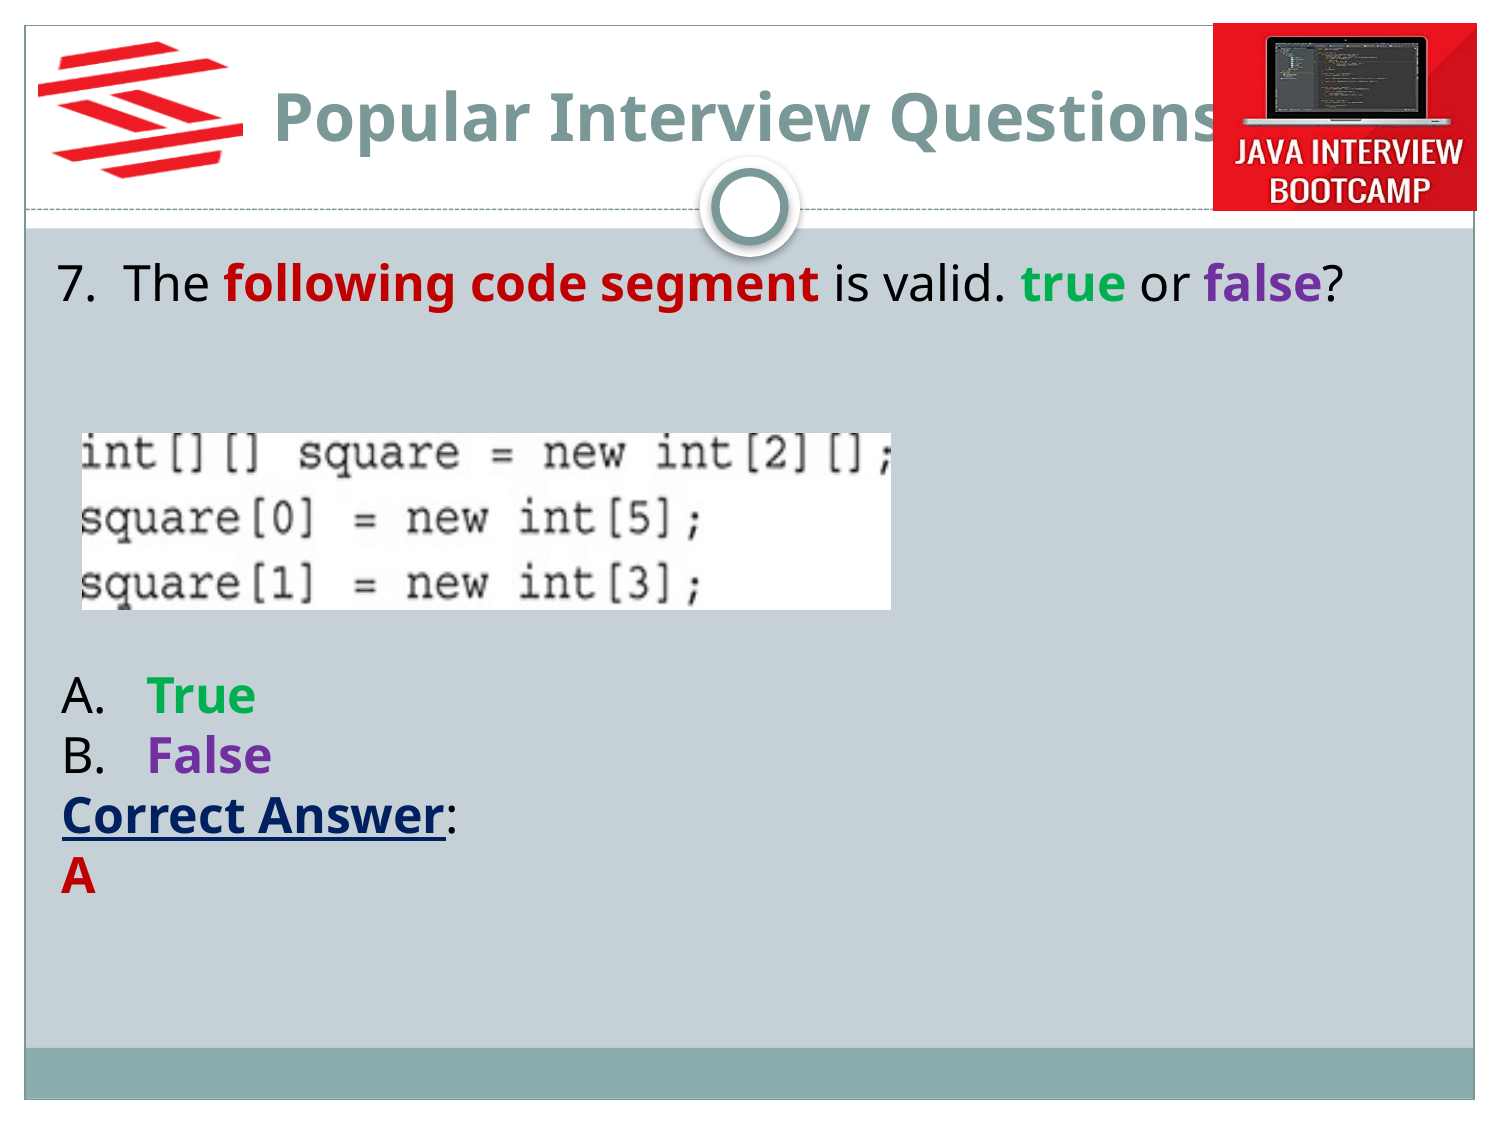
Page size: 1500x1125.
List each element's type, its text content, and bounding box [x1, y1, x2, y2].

list 7. The following code segment is valid. true or false? [41, 243, 1471, 1125]
title Popular Interview Questions [237, 37, 1206, 162]
picture [1213, 23, 1477, 212]
picture [37, 40, 243, 185]
picture [81, 433, 891, 610]
text_box A. True B. False Correct Answer: A [46, 656, 797, 911]
